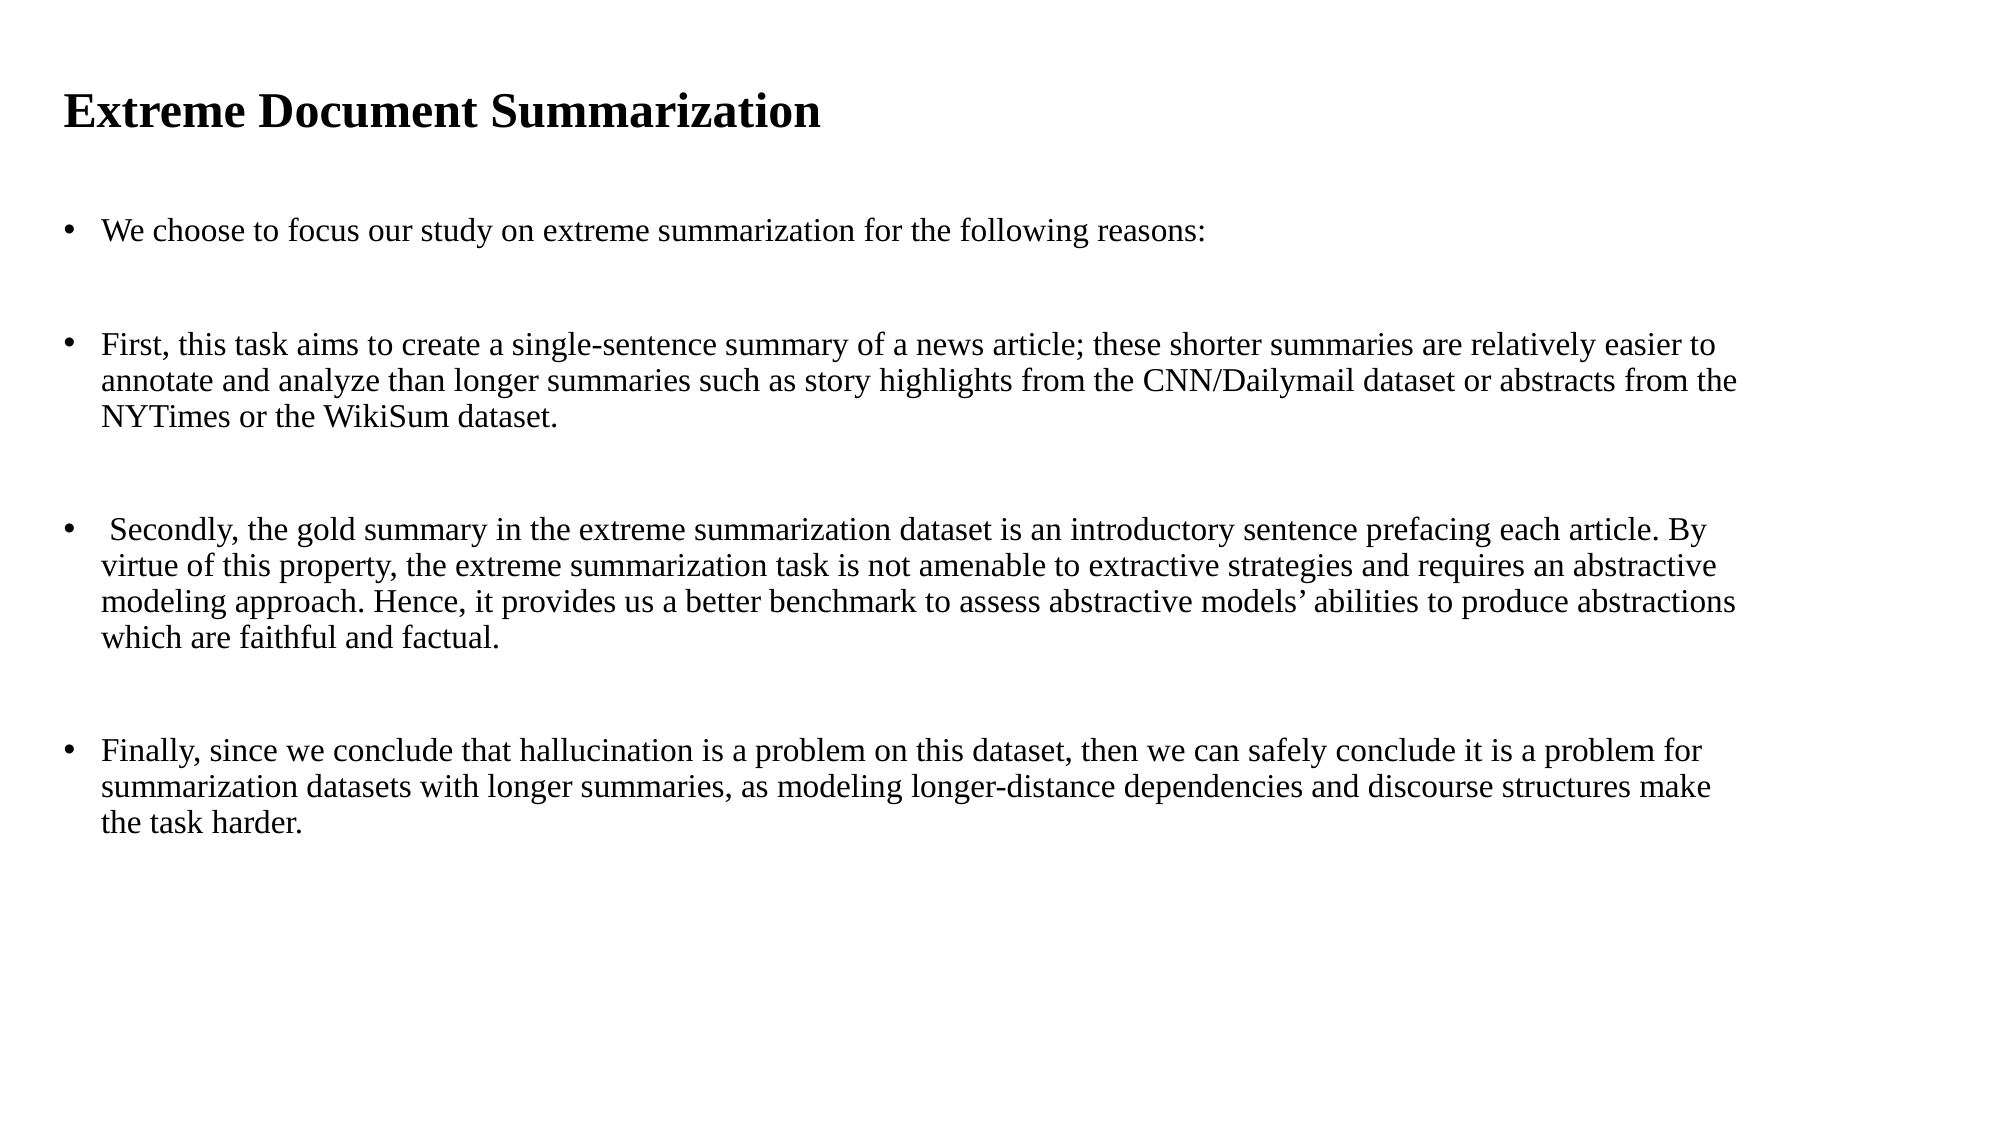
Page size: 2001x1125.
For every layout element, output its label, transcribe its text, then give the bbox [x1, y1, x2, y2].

list We choose to focus our study on extreme summarization for the following reasons: First, this task aims to create a single-sentence summary of a news article; these shorter summaries are relatively easier to annotate and analyze than longer summaries such as story highlights from the CNN/Dailymail dataset or abstracts from the NYTimes or the WikiSum dataset. Secondly, the gold summary in the extreme summarization dataset is an introductory sentence prefacing each article. By virtue of this property, the extreme summarization task is not amenable to extractive strategies and requires an abstractive modeling approach. Hence, it provides us a better benchmark to assess abstractive models’ abilities to produce abstractions which are faithful and factual. Finally, since we conclude that hallucination is a problem on this dataset, then we can safely conclude it is a problem for summarization datasets with longer summaries, as modeling longer-distance dependencies and discourse structures make the task harder. [48, 205, 1774, 920]
title Extreme Document Summarization [48, 3, 1774, 205]
